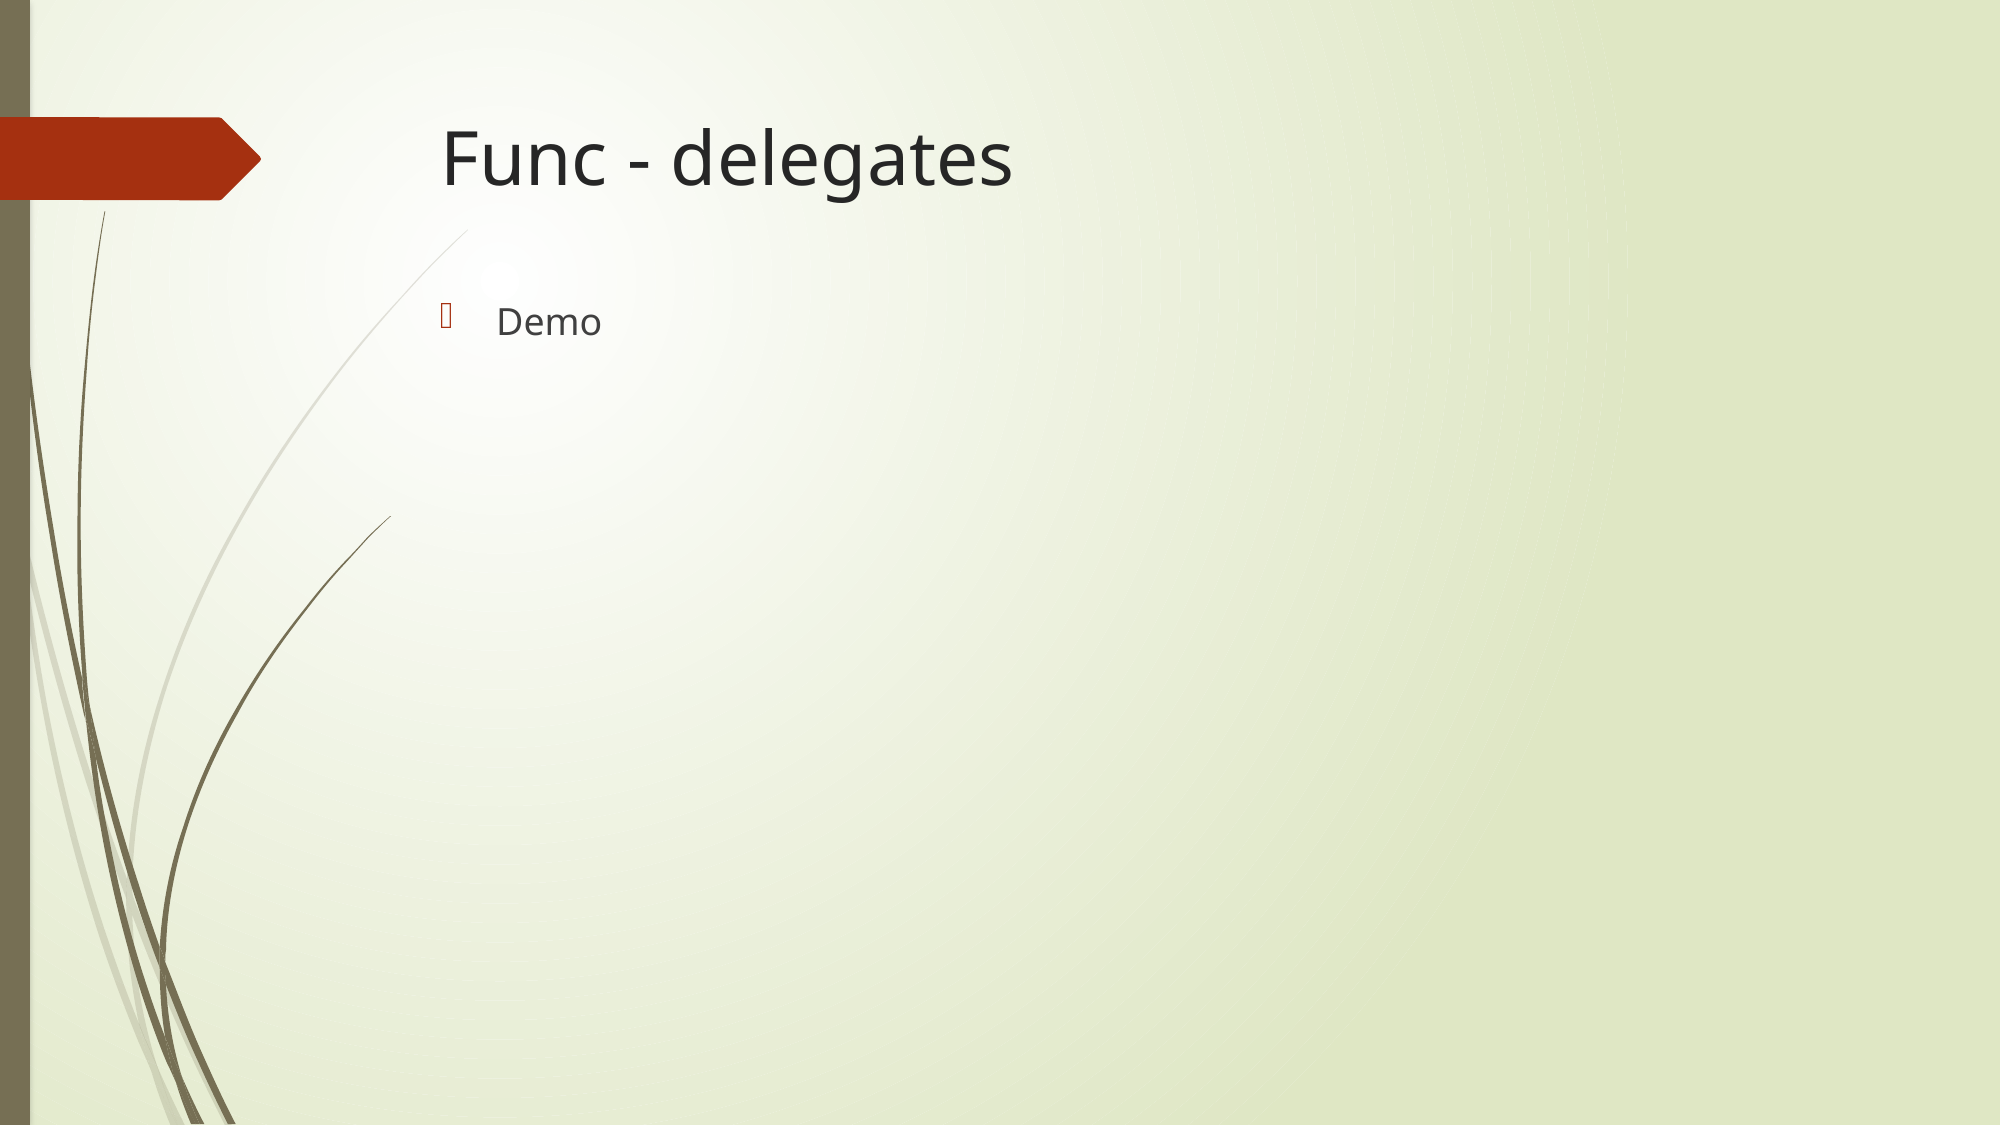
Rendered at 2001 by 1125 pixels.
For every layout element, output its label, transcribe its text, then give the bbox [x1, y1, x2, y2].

list Demo [424, 290, 1888, 970]
title Func - delegates [425, 102, 1888, 226]
